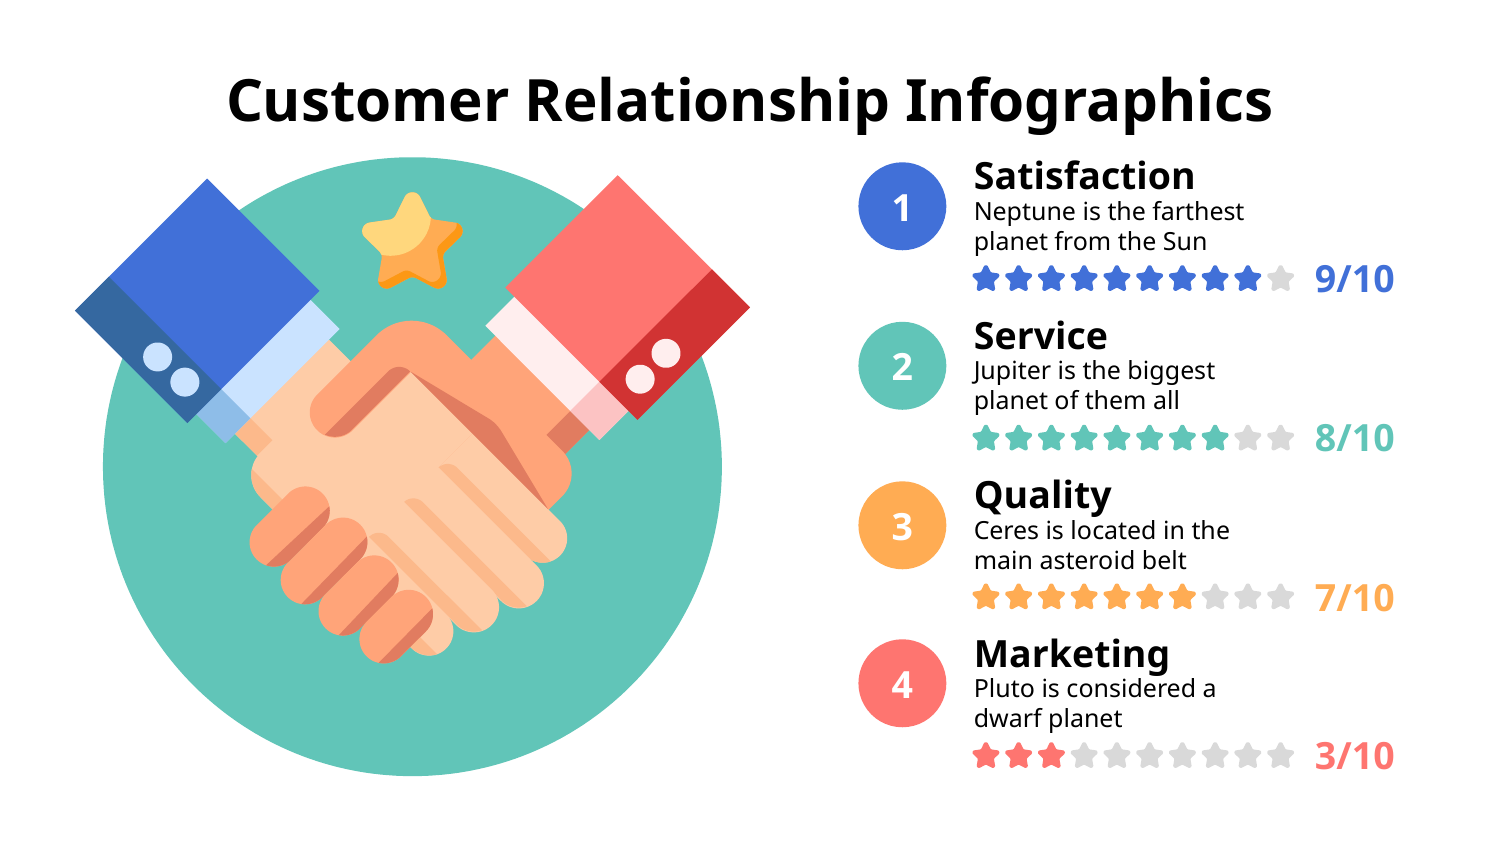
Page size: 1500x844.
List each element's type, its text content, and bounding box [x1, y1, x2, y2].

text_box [858, 468, 1426, 617]
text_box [972, 424, 1295, 451]
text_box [972, 741, 1295, 769]
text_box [858, 309, 1426, 458]
title Customer Relationship Infographics [75, 67, 1425, 129]
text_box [858, 149, 1426, 298]
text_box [972, 583, 1295, 610]
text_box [74, 156, 751, 777]
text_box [858, 626, 1426, 776]
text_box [972, 265, 1295, 292]
